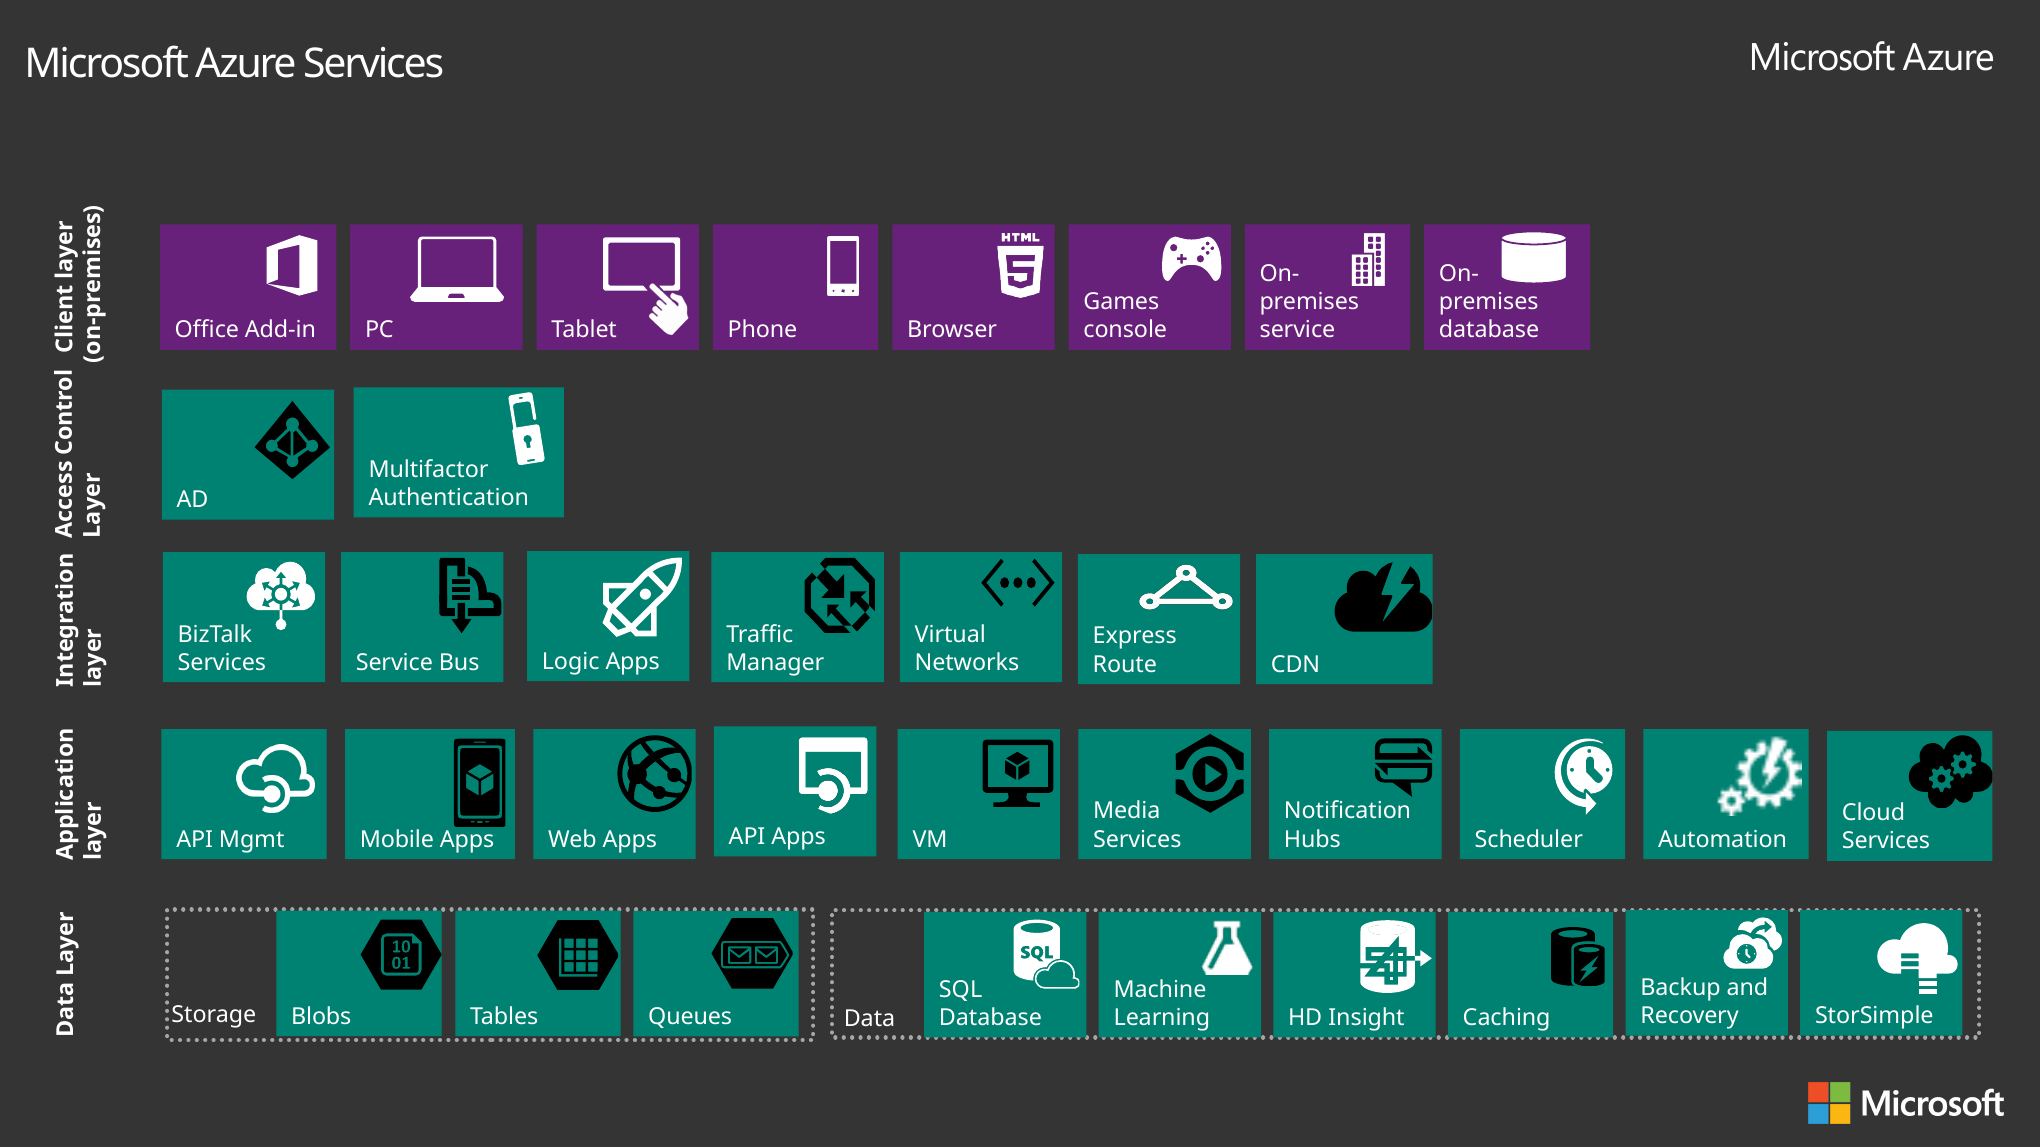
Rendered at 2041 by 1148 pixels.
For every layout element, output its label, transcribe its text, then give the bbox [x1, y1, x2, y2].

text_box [41, 199, 1591, 375]
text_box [40, 364, 565, 543]
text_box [41, 543, 1433, 692]
picture [1839, 24, 2012, 89]
picture [1808, 1082, 2004, 1124]
picture [1199, 920, 1256, 976]
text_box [42, 889, 1980, 1061]
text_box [41, 721, 1993, 867]
title Microsoft Azure Services [0, 22, 1839, 161]
